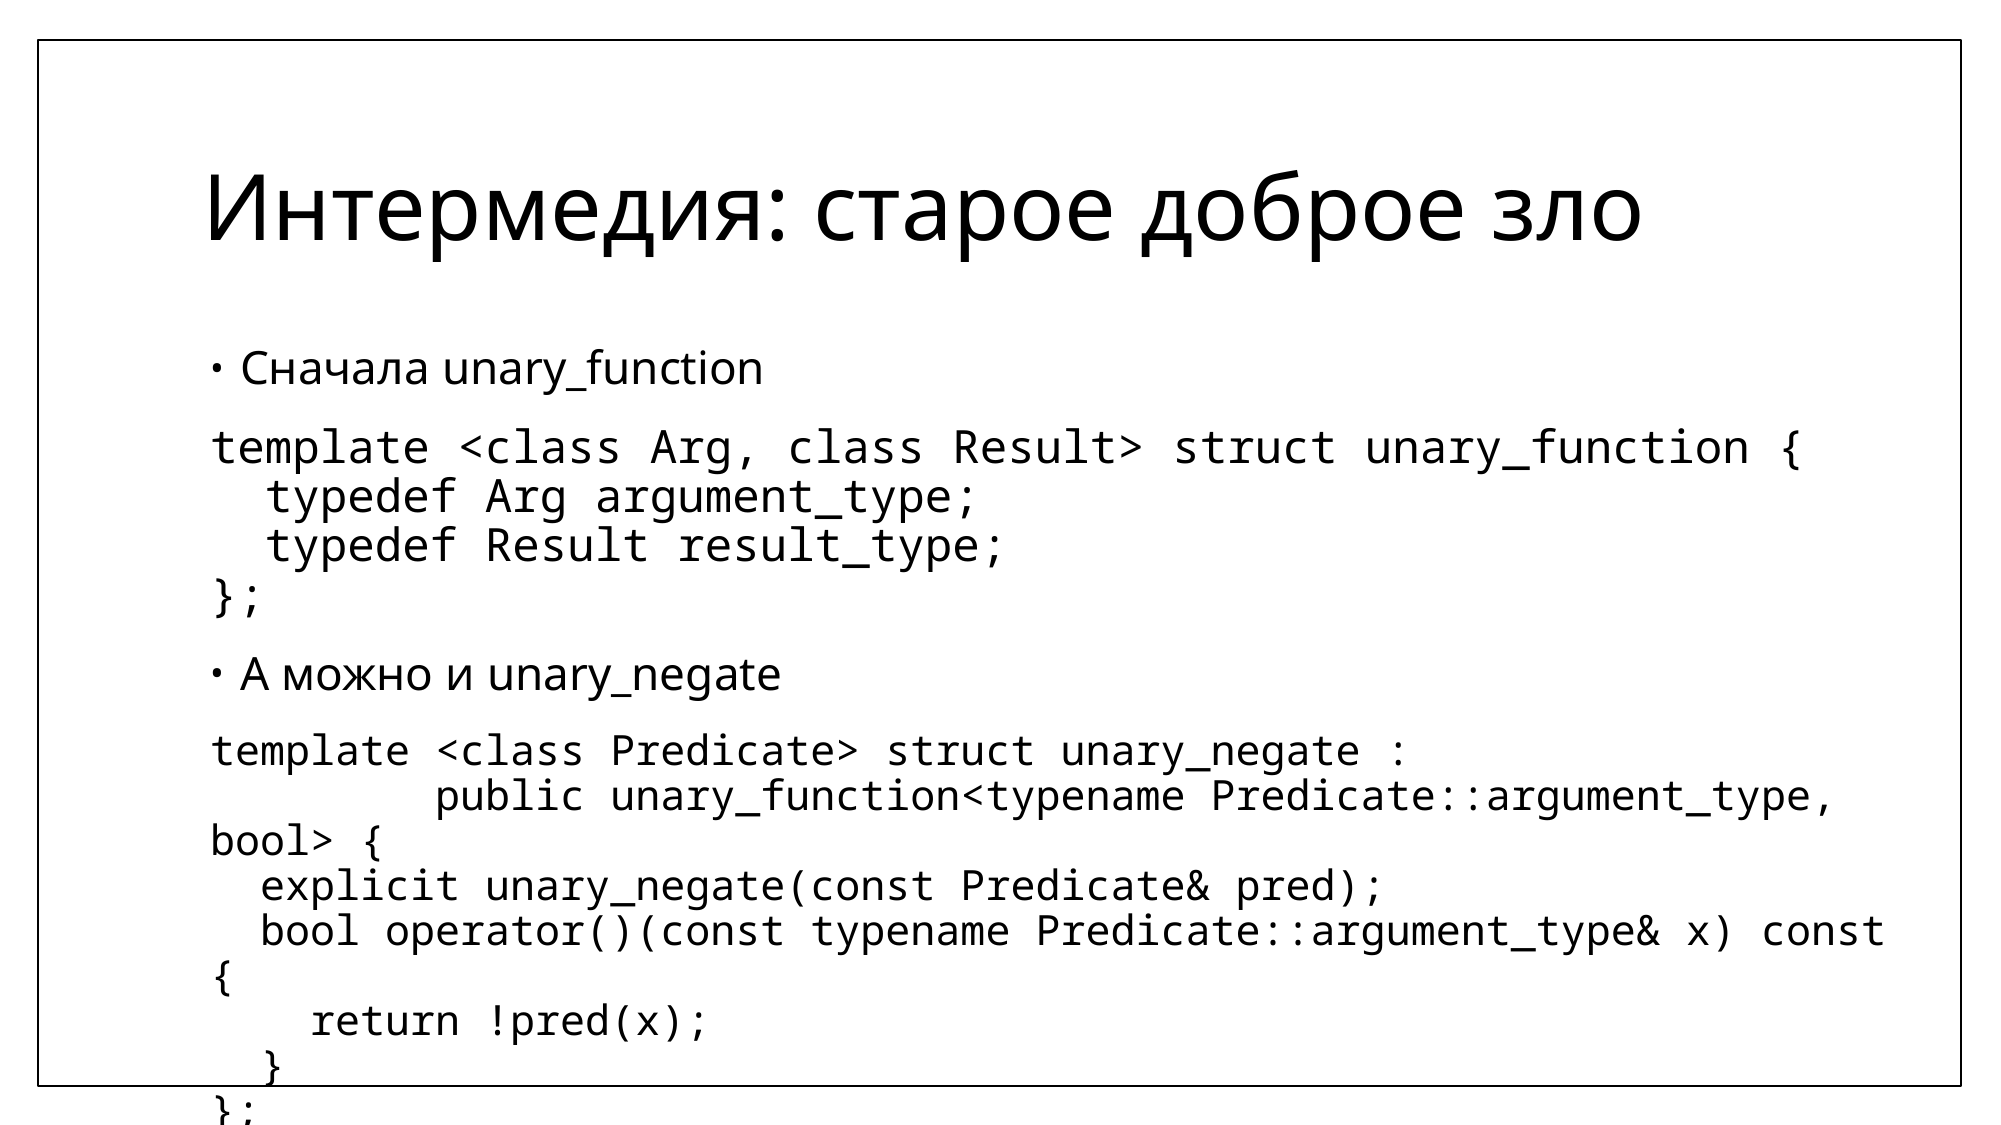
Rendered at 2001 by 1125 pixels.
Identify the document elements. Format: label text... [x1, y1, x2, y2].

list Сначала unary_function template <class Arg, class Result> struct unary_function { typedef Arg argument_type; typedef Result result_type; }; А можно и unary_negate template <class Predicate> struct unary_negate : public unary_function<typename Predicate::argument_type, bool> { explicit unary_negate(const Predicate& pred); bool operator()(const typename Predicate::argument_type& x) const { return !pred(x); } }; [187, 337, 1938, 1052]
title Интермедия: старое доброе зло [187, 99, 1808, 323]
